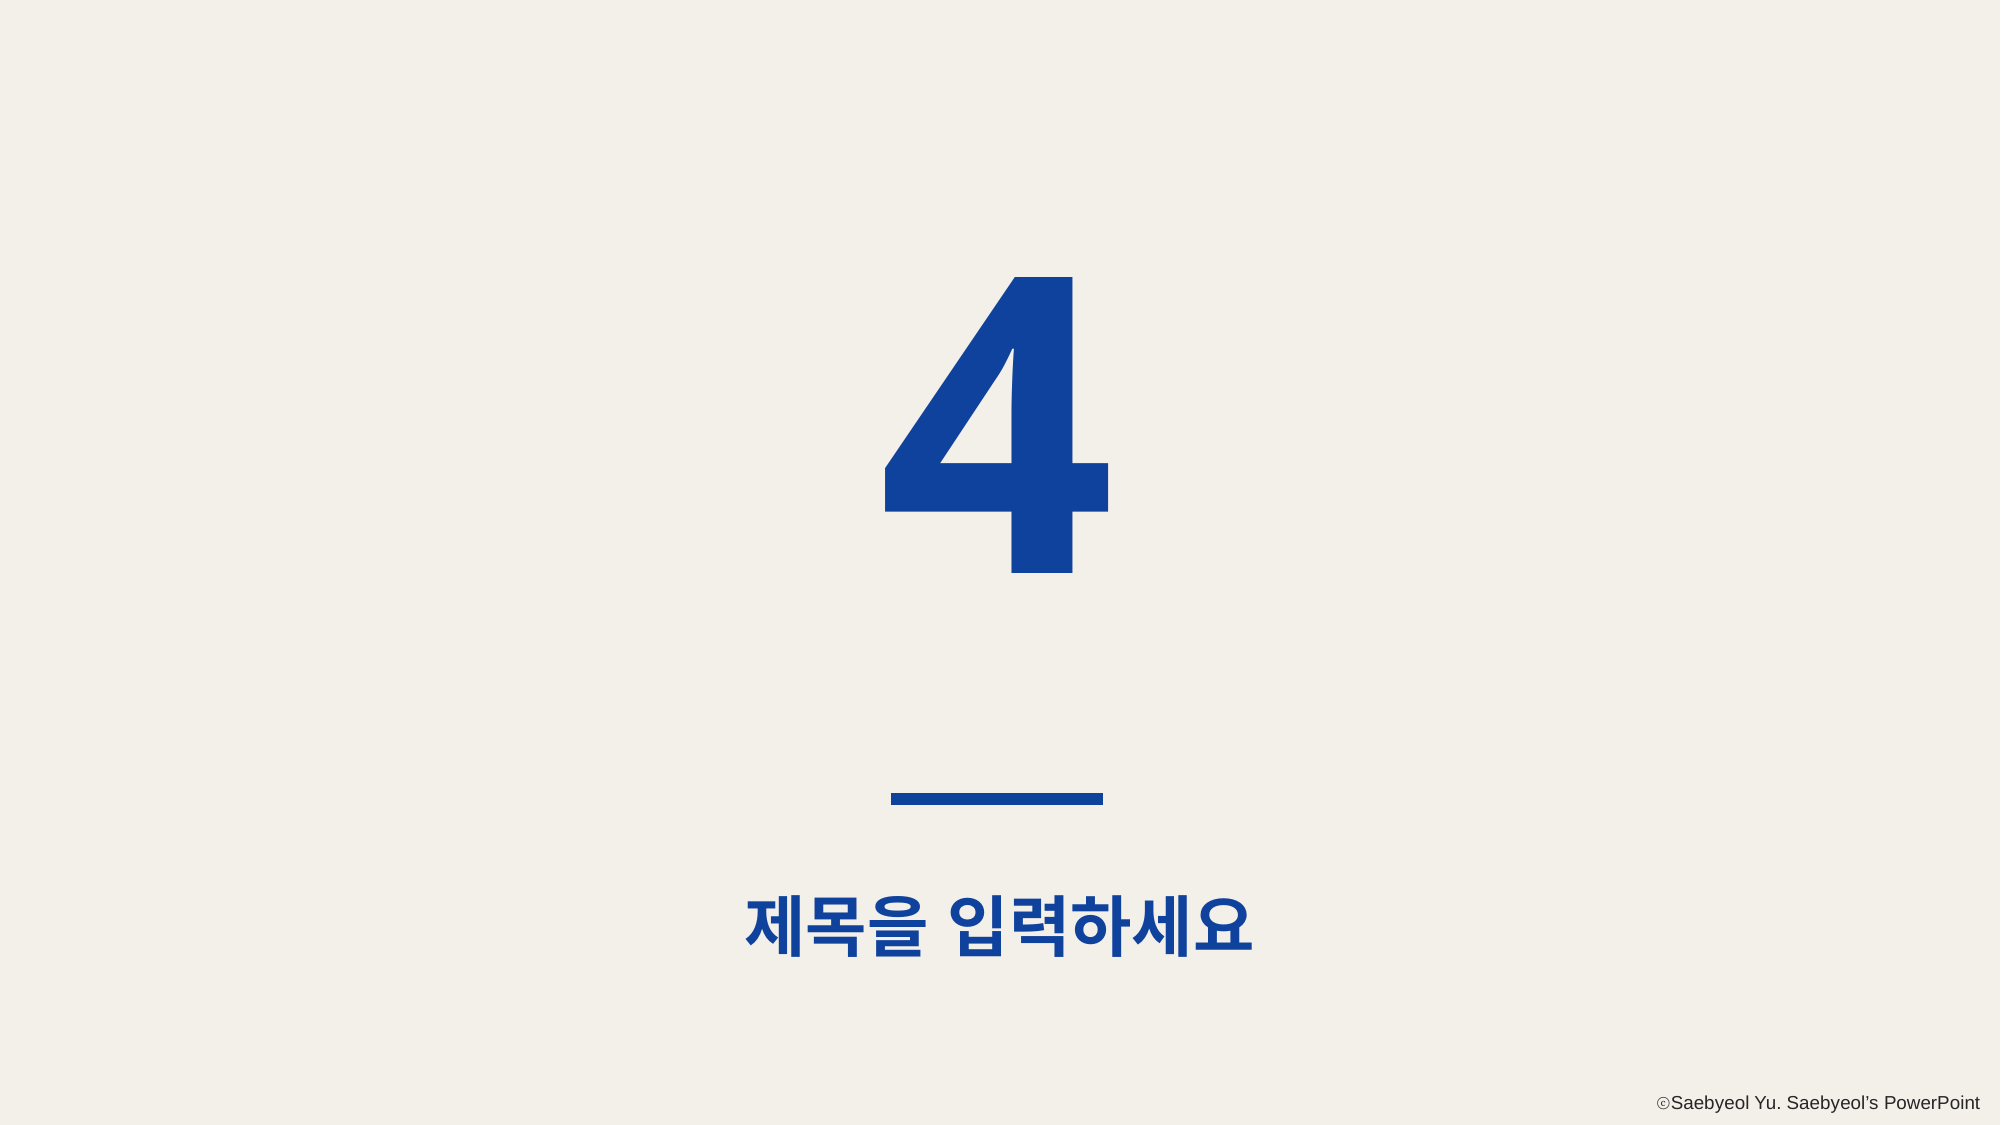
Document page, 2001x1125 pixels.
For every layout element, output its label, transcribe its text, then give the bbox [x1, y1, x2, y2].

text_box 제목을 입력하세요 [581, 877, 1419, 973]
text_box 4 [863, 151, 1131, 664]
